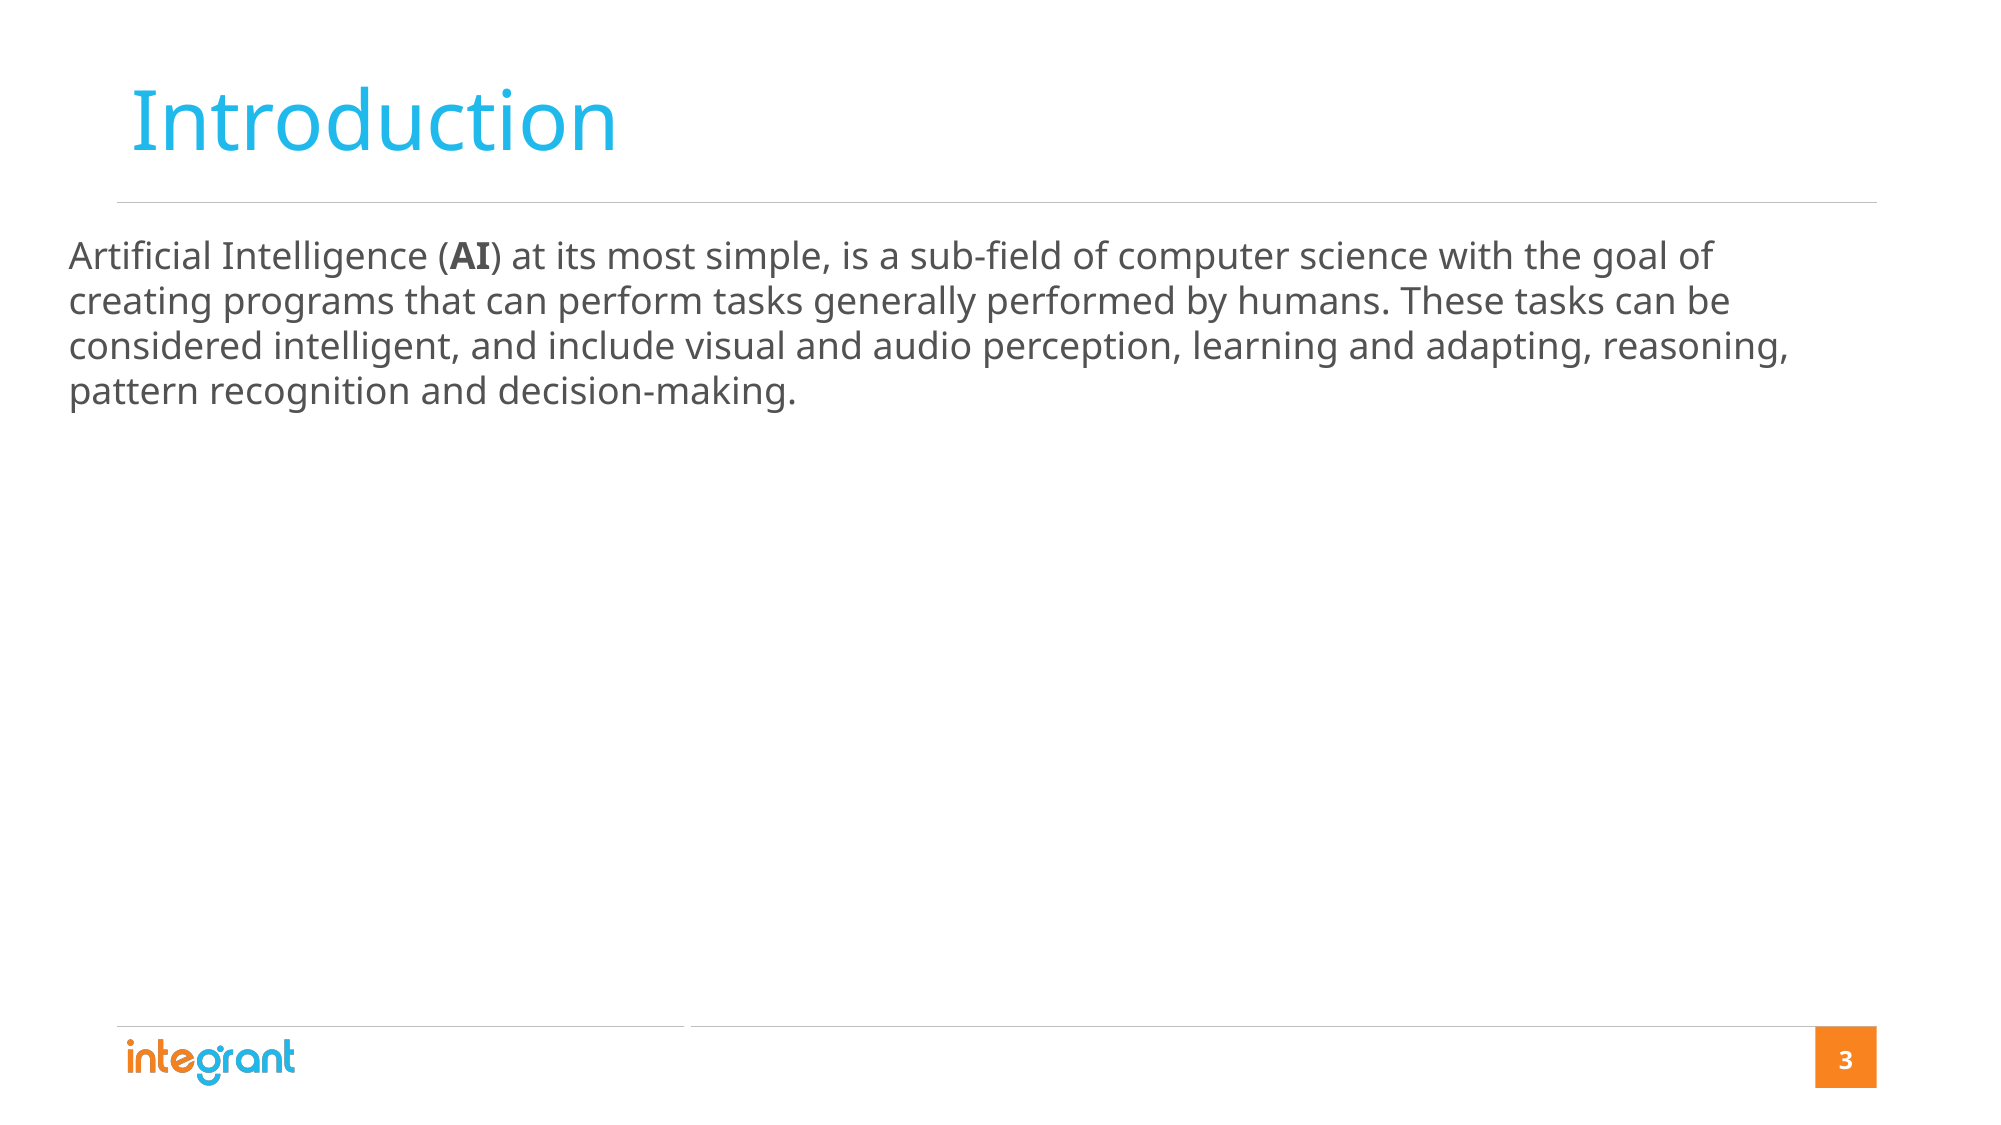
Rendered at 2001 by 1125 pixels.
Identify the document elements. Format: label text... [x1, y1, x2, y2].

text_box Squad Team Structure [0, 940, 2000, 1046]
picture [123, 1046, 298, 1088]
text_box Introduction [116, 60, 1231, 175]
text_box Artificial Intelligence (AI) at its most simple, is a sub-field of computer science with the goal of creating programs that can perform tasks generally performed by humans. These tasks can be considered intelligent, and include visual and audio perception, learning and adapting, reasoning, pattern recognition and decision-making. [53, 224, 1877, 420]
slide_number 3 [1815, 1046, 1877, 1088]
